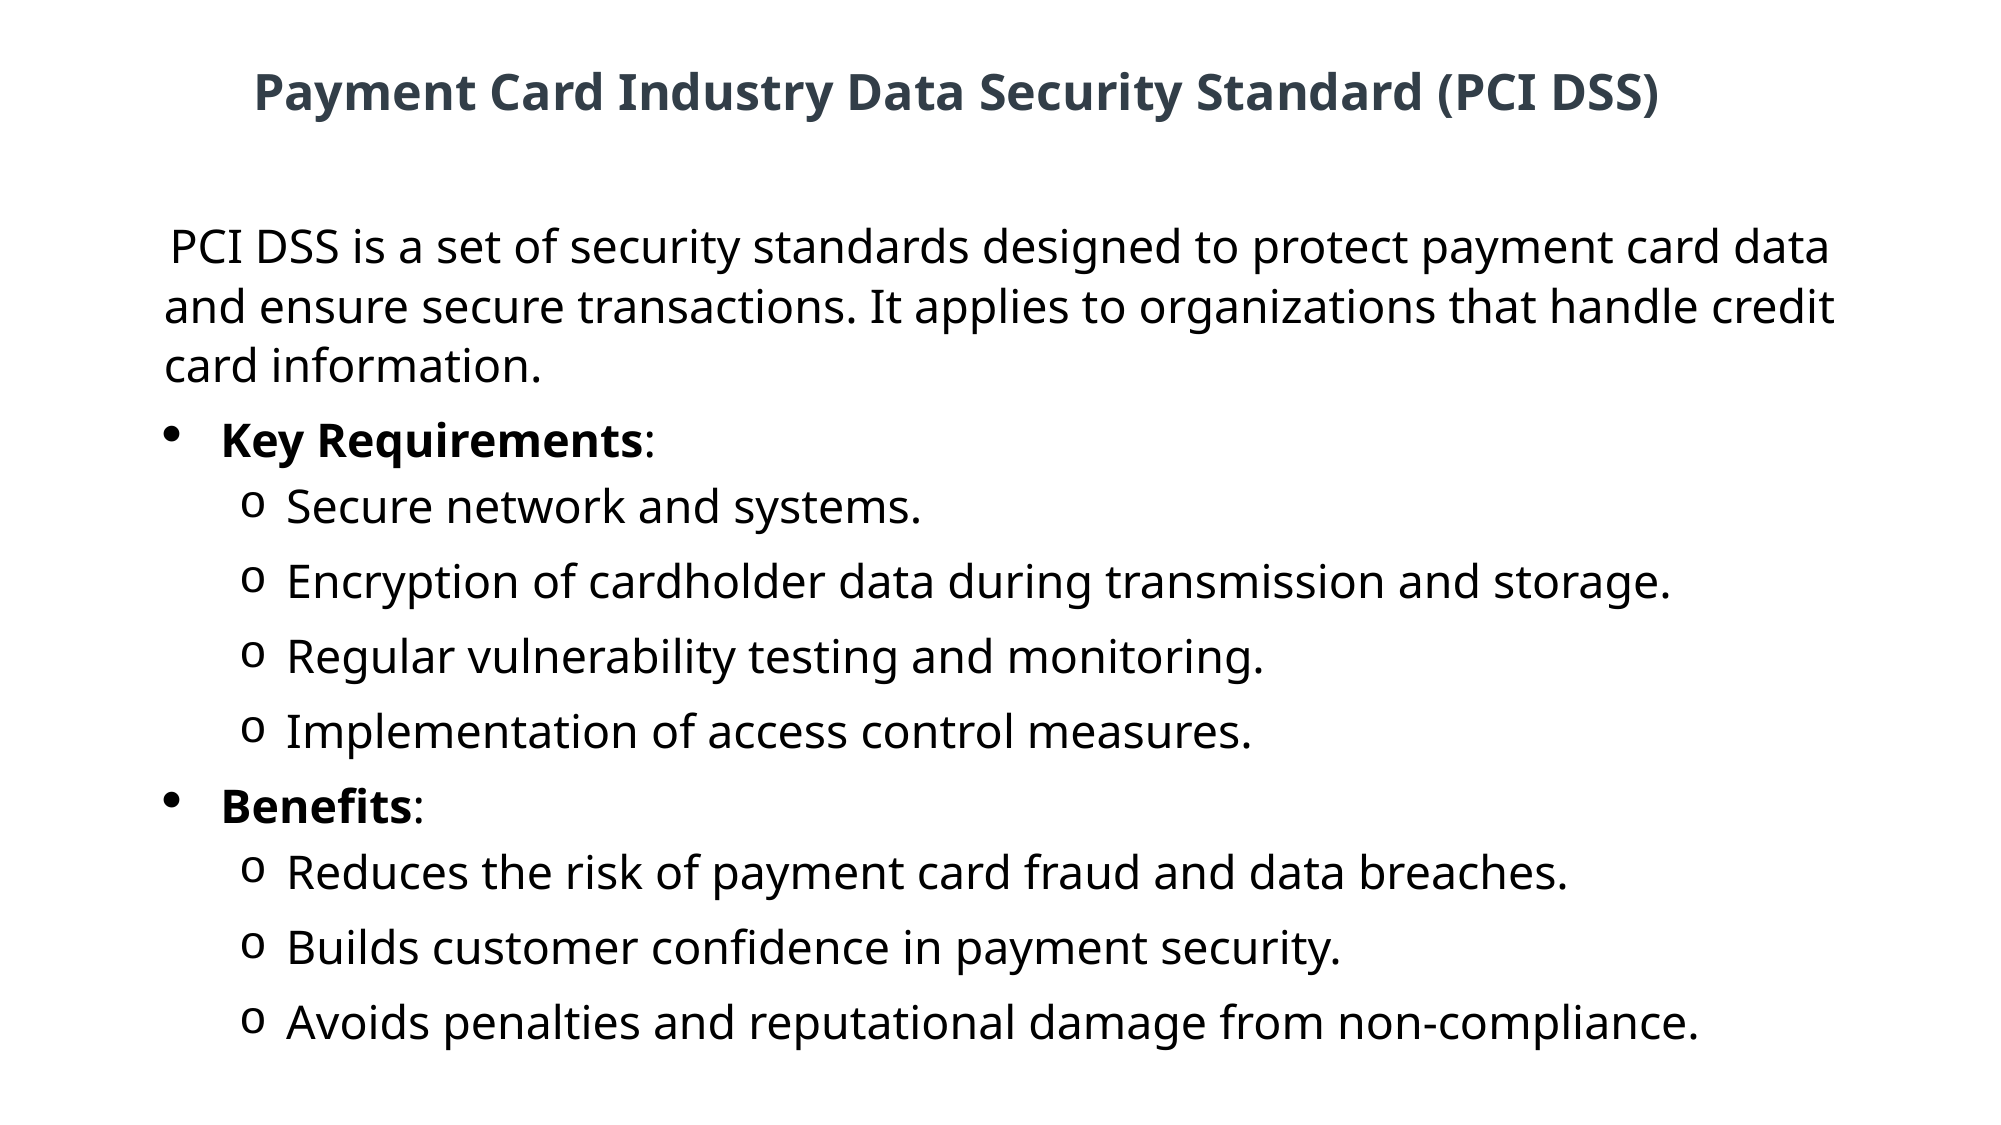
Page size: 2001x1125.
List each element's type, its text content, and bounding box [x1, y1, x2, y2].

list PCI DSS is a set of security standards designed to protect payment card data and ensure secure transactions. It applies to organizations that handle credit card information. Key Requirements: Secure network and systems. Encryption of cardholder data during transmission and storage. Regular vulnerability testing and monitoring. Implementation of access control measures. Benefits: Reduces the risk of payment card fraud and data breaches. Builds customer confidence in payment security. Avoids penalties and reputational damage from non-compliance. [148, 205, 1875, 1065]
title Payment Card Industry Data Security Standard (PCI DSS) [137, 59, 1777, 190]
